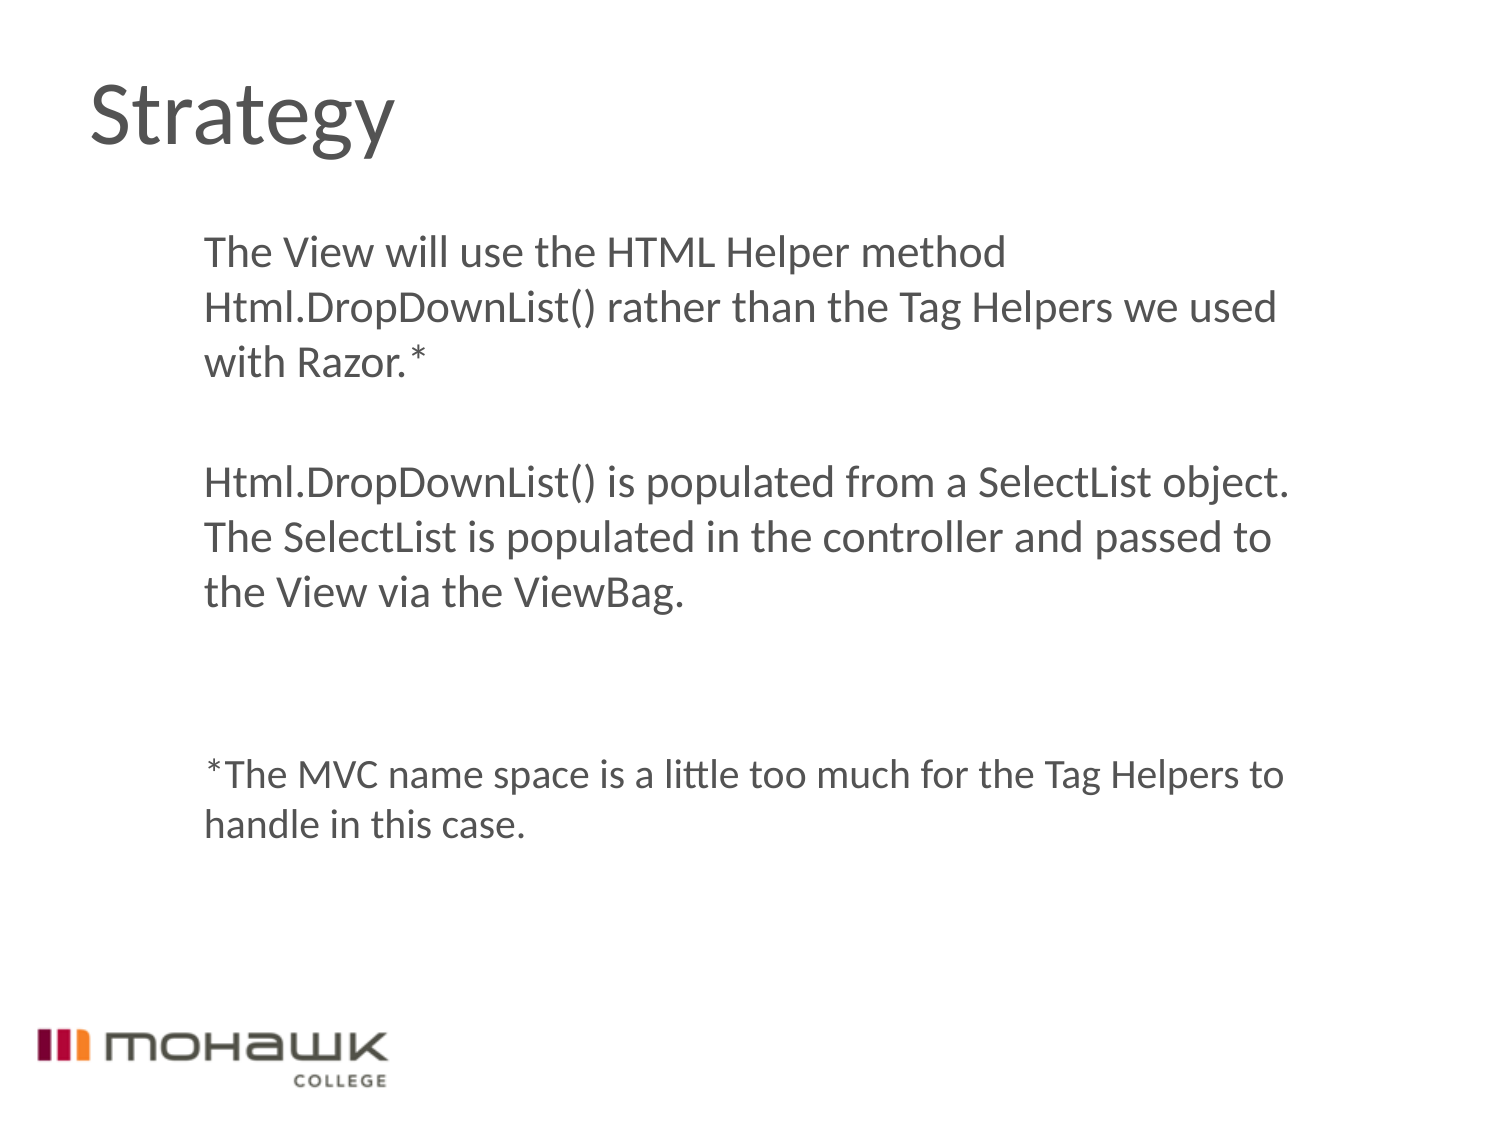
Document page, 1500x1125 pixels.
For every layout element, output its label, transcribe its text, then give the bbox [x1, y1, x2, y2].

list The View will use the HTML Helper method Html.DropDownList() rather than the Tag Helpers we used with Razor.* Html.DropDownList() is populated from a SelectList object. The SelectList is populated in the controller and passed to the View via the ViewBag. *The MVC name space is a little too much for the Tag Helpers to handle in this case. [189, 214, 1341, 750]
picture [5, 1000, 421, 1117]
title Strategy [75, 45, 1425, 232]
